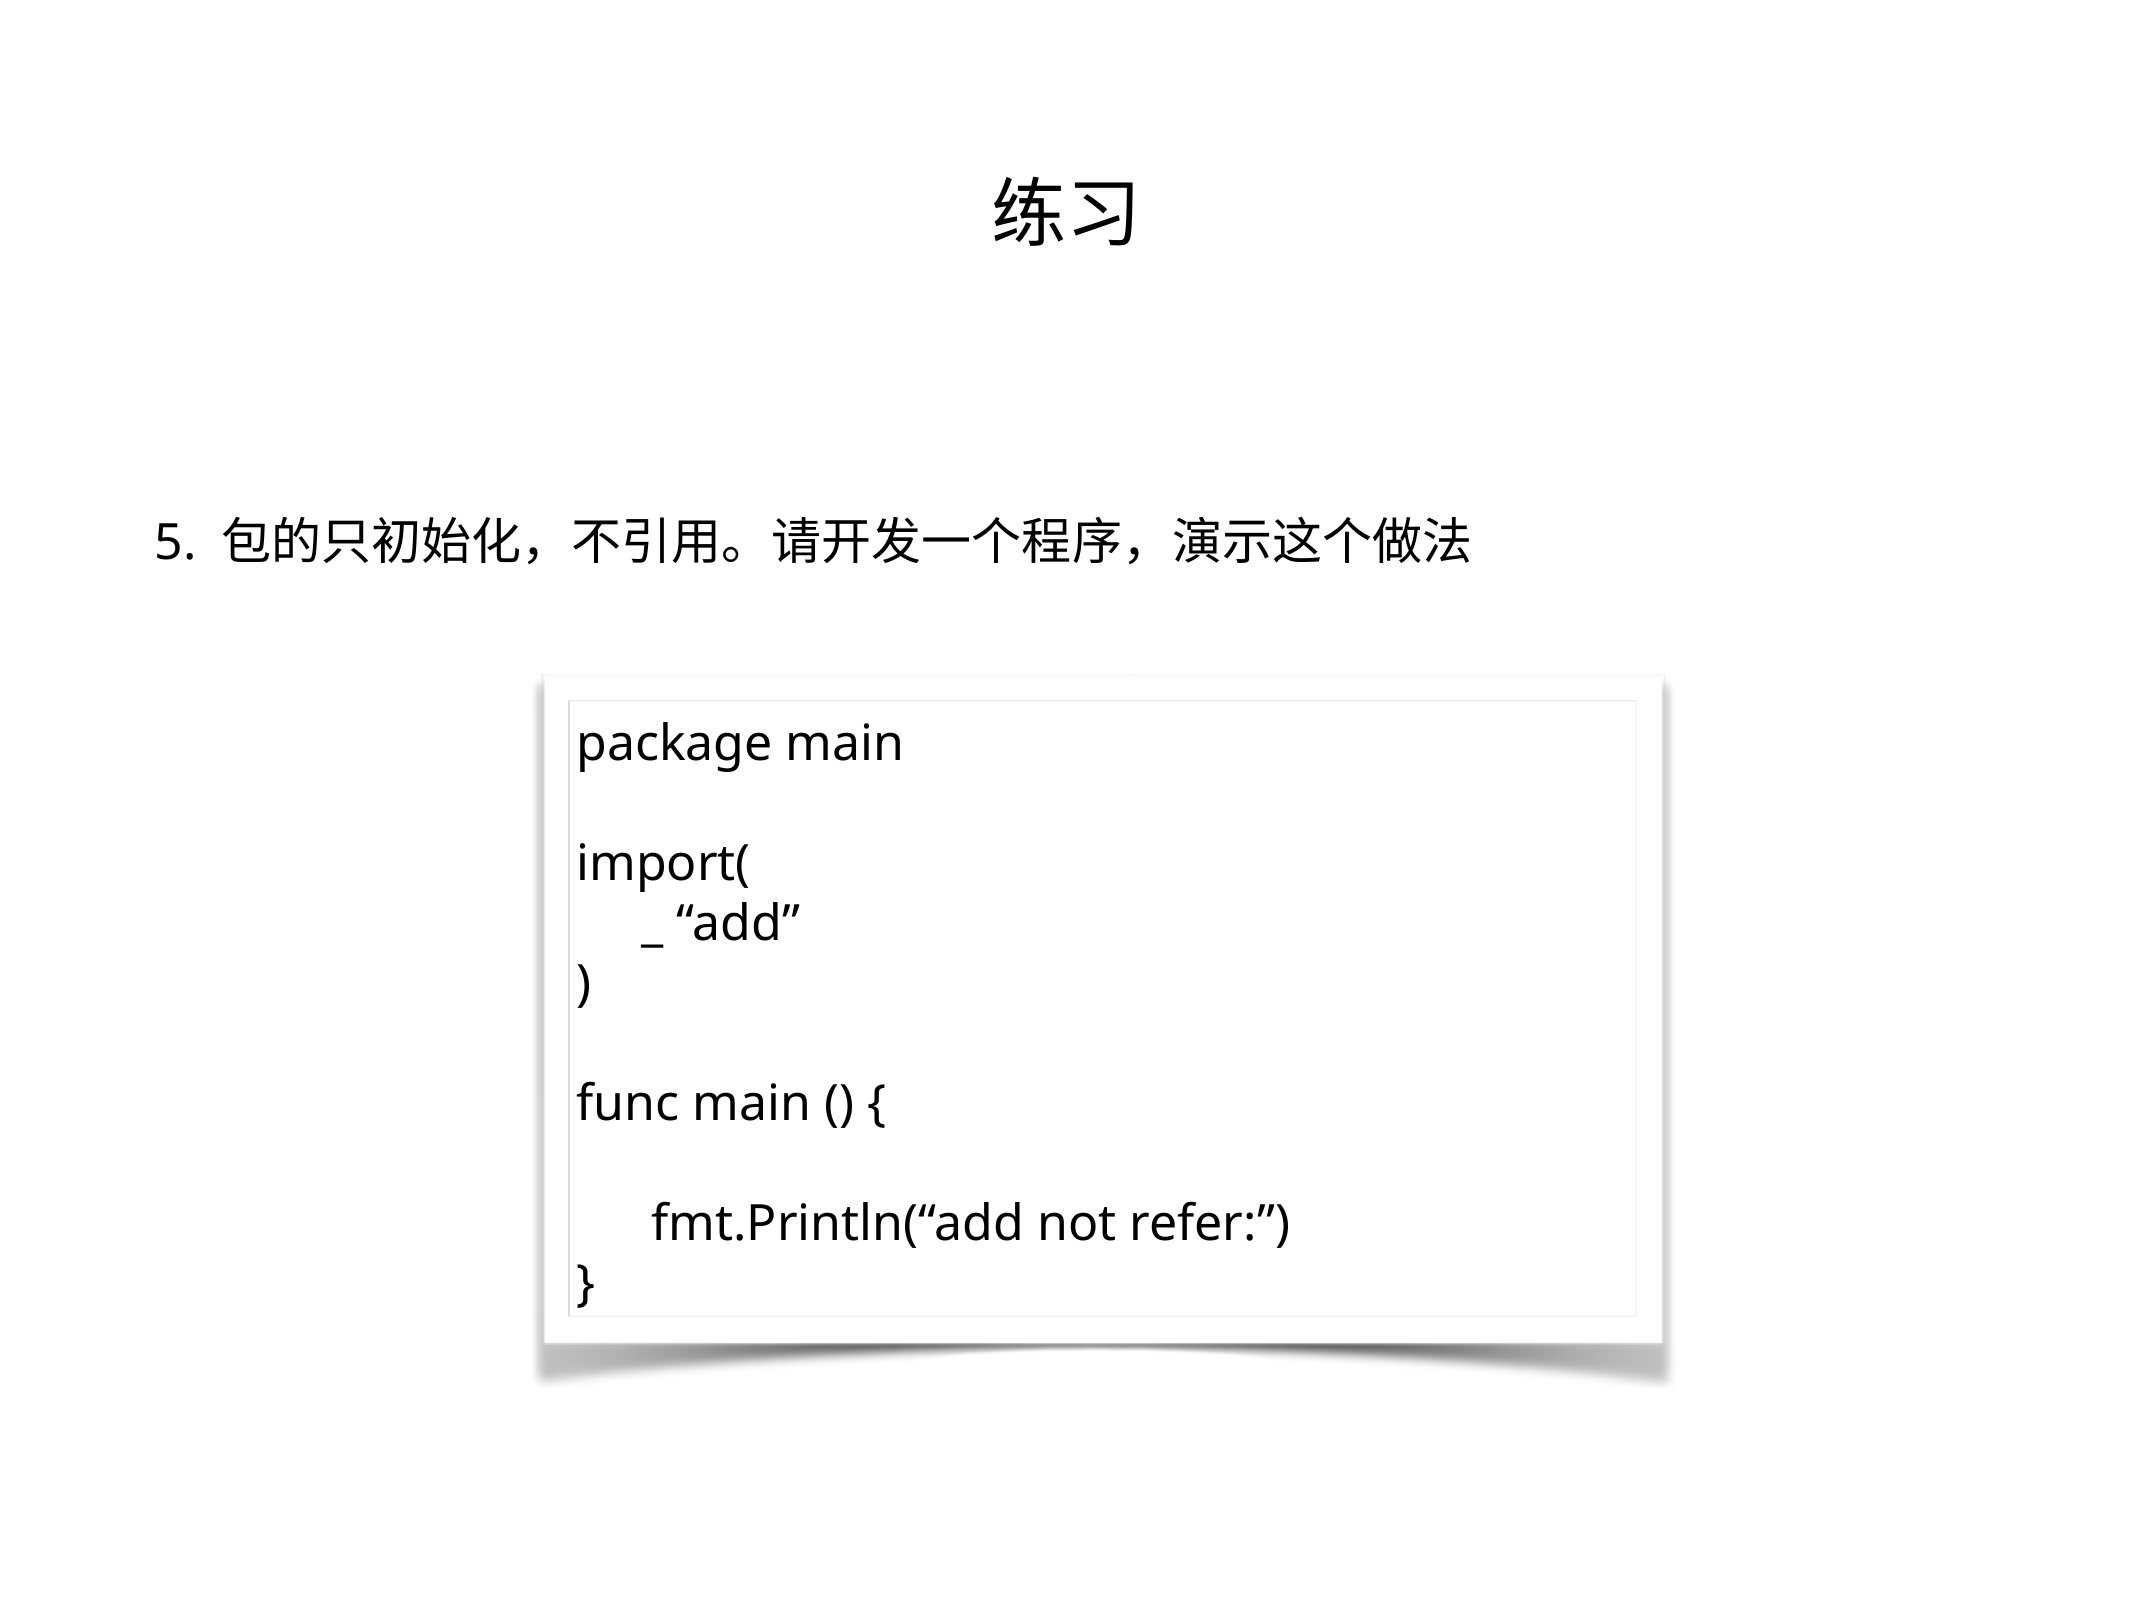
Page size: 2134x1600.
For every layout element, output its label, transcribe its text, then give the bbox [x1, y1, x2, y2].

text_box 练习 [983, 157, 1150, 264]
text_box 5. 包的只初始化，不引用。请开发一个程序，演示这个做法 [146, 501, 1480, 578]
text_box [532, 674, 1676, 1392]
